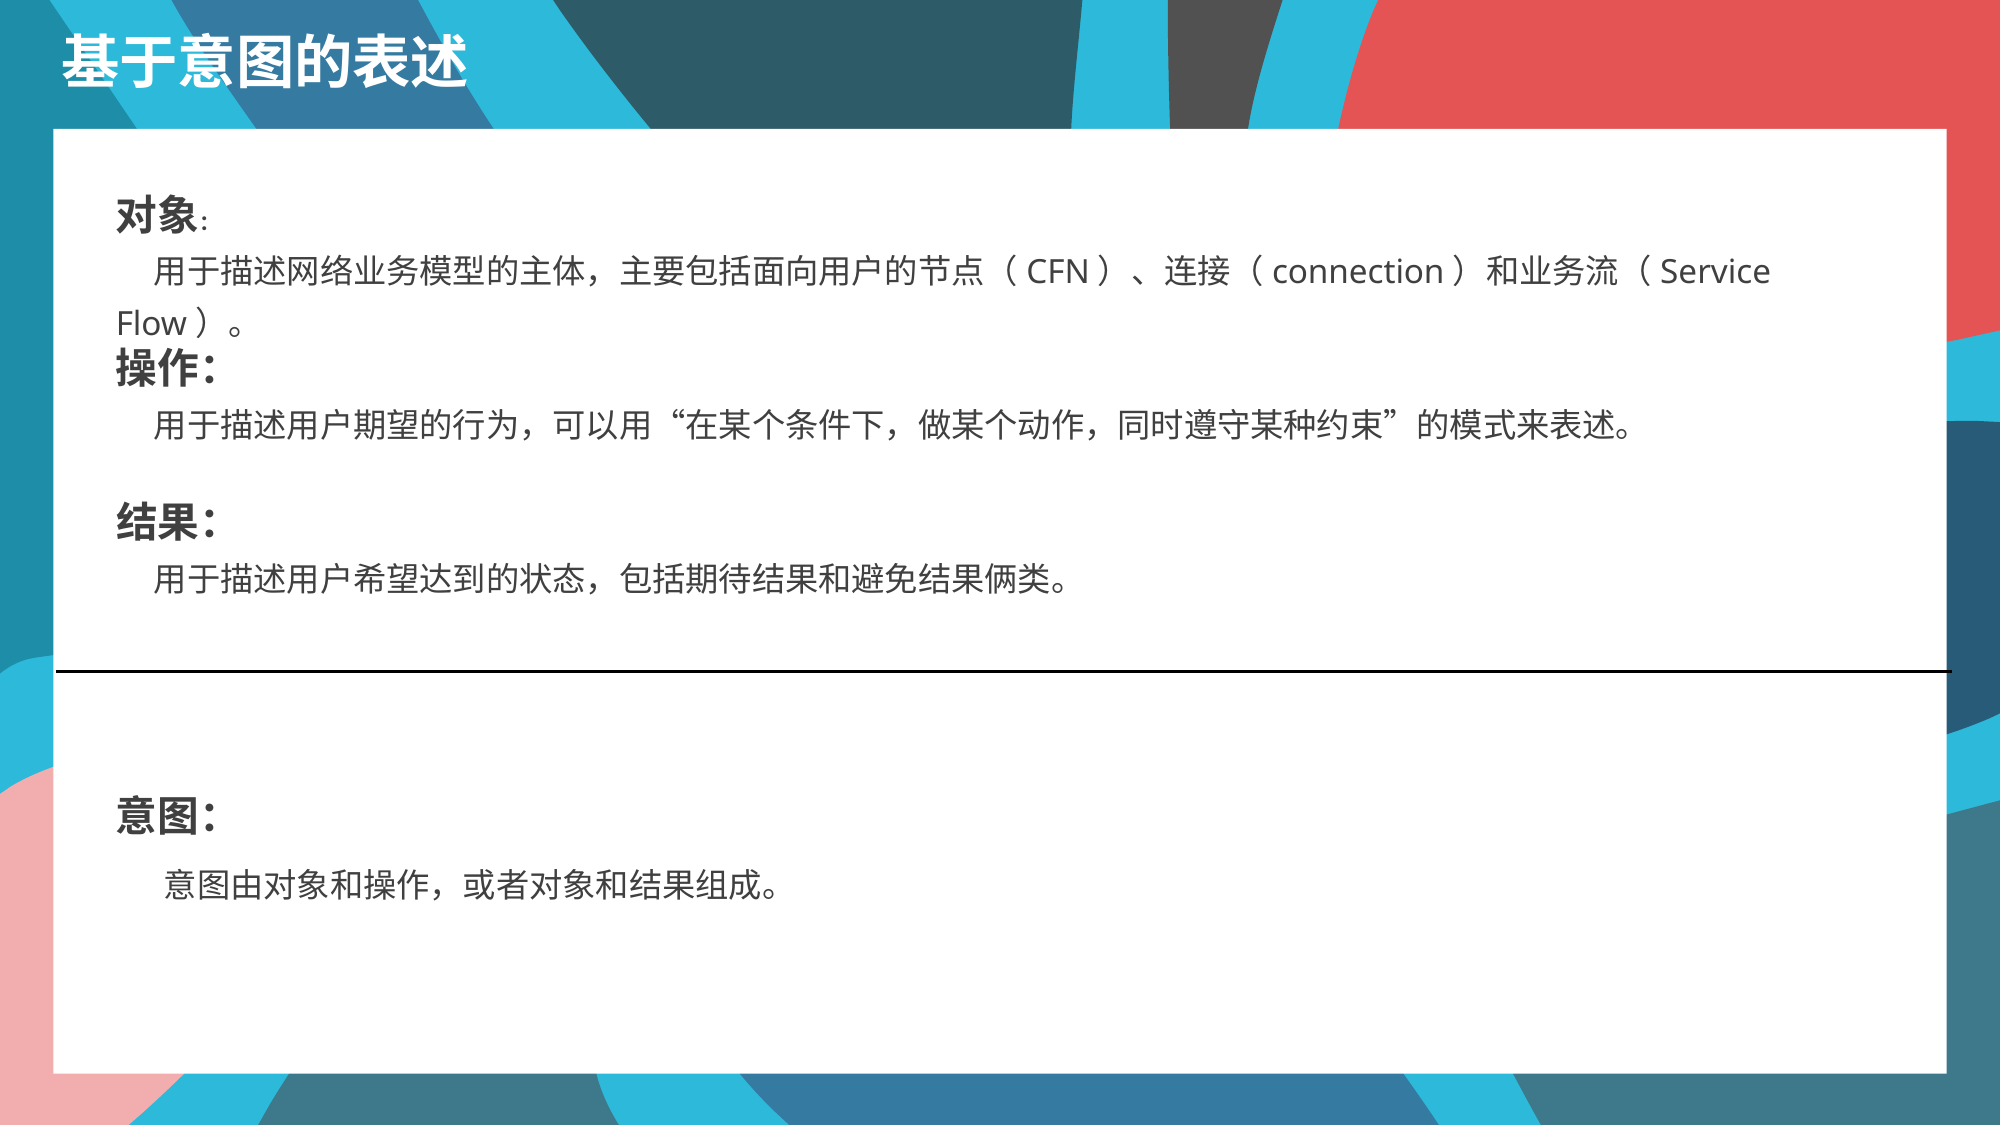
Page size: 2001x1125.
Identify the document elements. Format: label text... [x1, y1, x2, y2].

text_box 结果： 用于描述用户希望达到的状态，包括期待结果和避免结果俩类。 [101, 473, 1882, 605]
text_box 意图： 意图由对象和操作，或者对象和结果组成。 [101, 717, 1907, 1023]
text_box 操作： 用于描述用户期望的行为，可以用“在某个条件下，做某个动作，同时遵守某种约束”的模式来表述。 [101, 319, 1907, 484]
text_box 对象： 用于描述网络业务模型的主体，主要包括面向用户的节点（CFN）、连接（connection）和业务流（Service Flow）。 [101, 165, 1907, 319]
list 基于意图的表述 [46, 16, 1319, 113]
